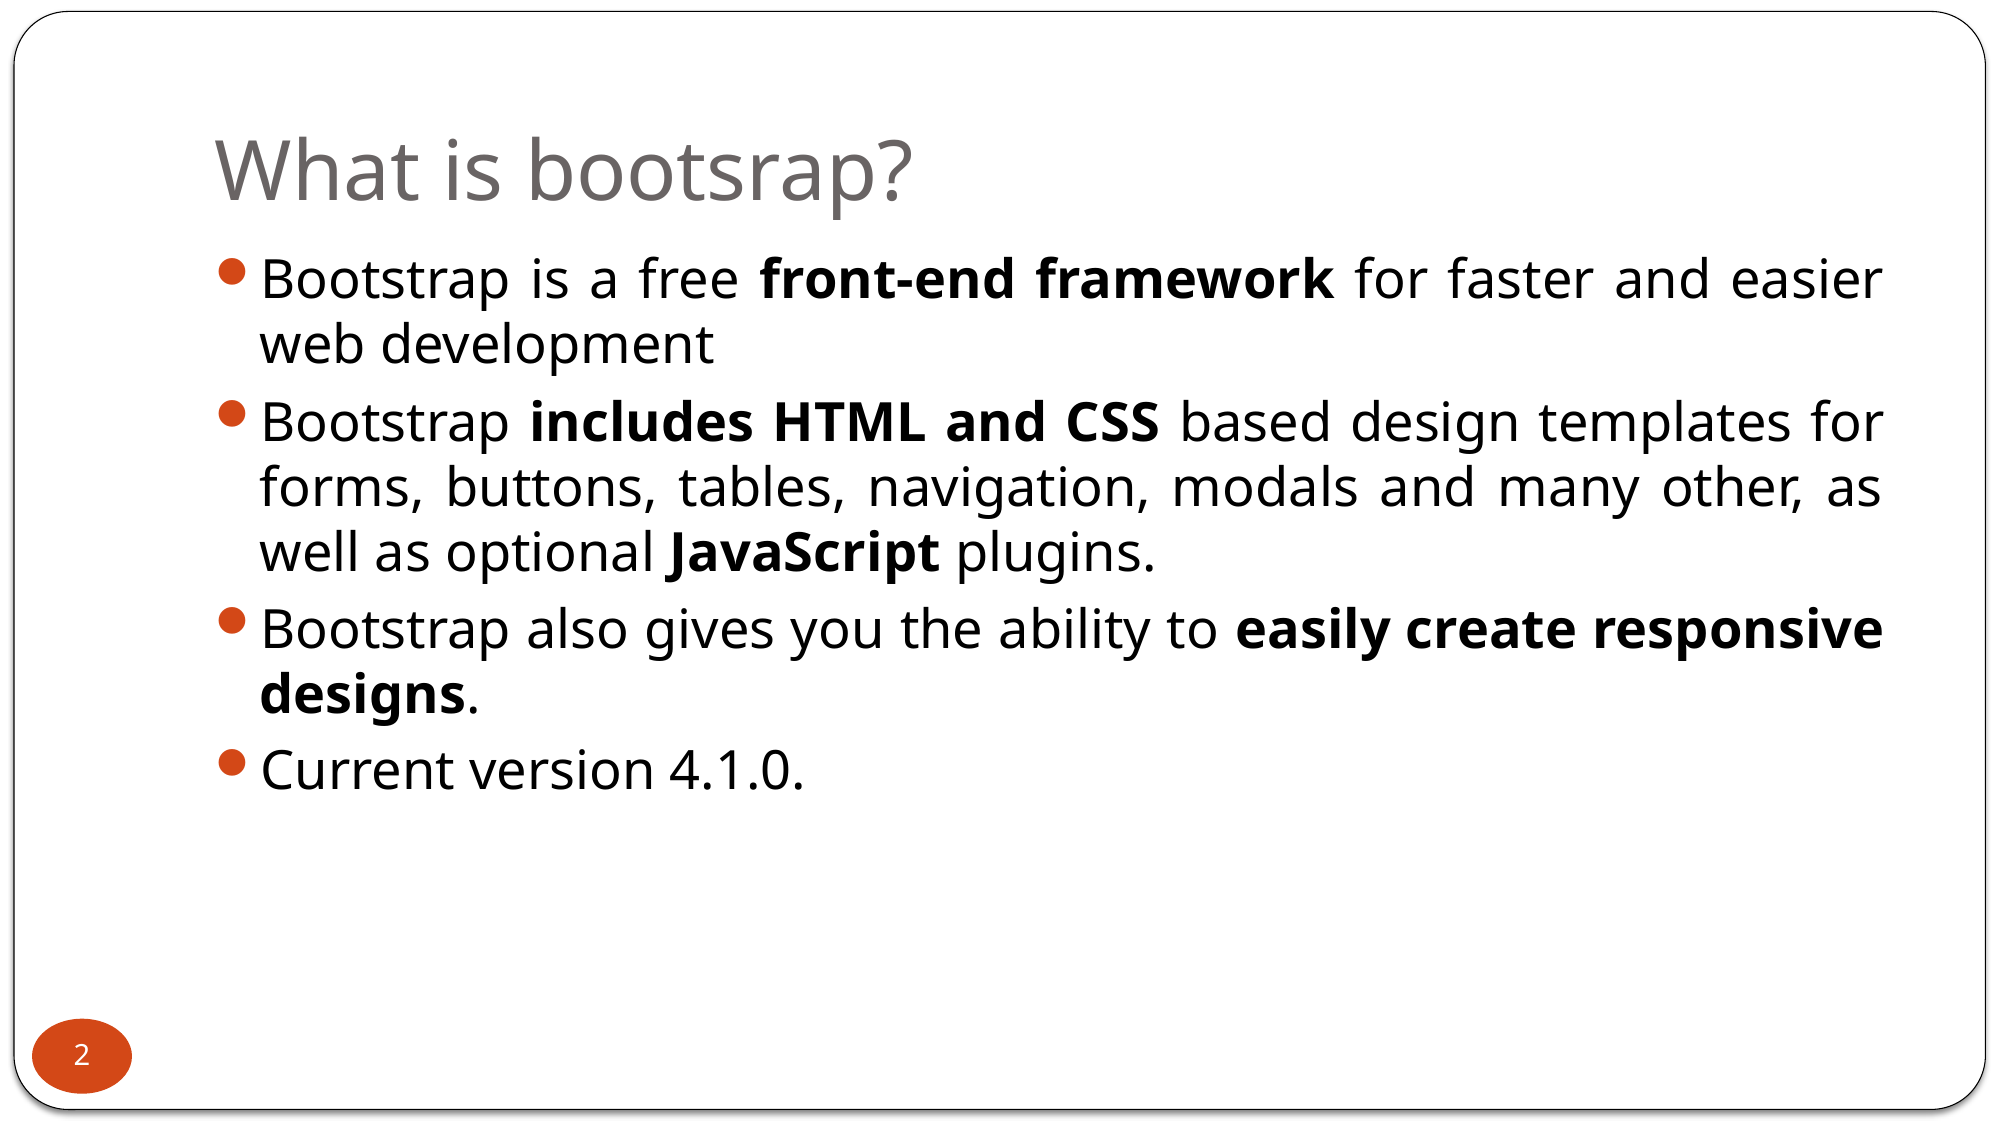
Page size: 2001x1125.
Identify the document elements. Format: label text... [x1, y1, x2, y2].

list Bootstrap is a free front-end framework for faster and easier web development Bootstrap includes HTML and CSS based design templates for forms, buttons, tables, navigation, modals and many other, as well as optional JavaScript plugins. Bootstrap also gives you the ability to easily create responsive designs. Current version 4.1.0. [200, 237, 1900, 988]
title What is bootsrap? [200, 45, 1900, 233]
slide_number 2 [32, 1018, 132, 1094]
